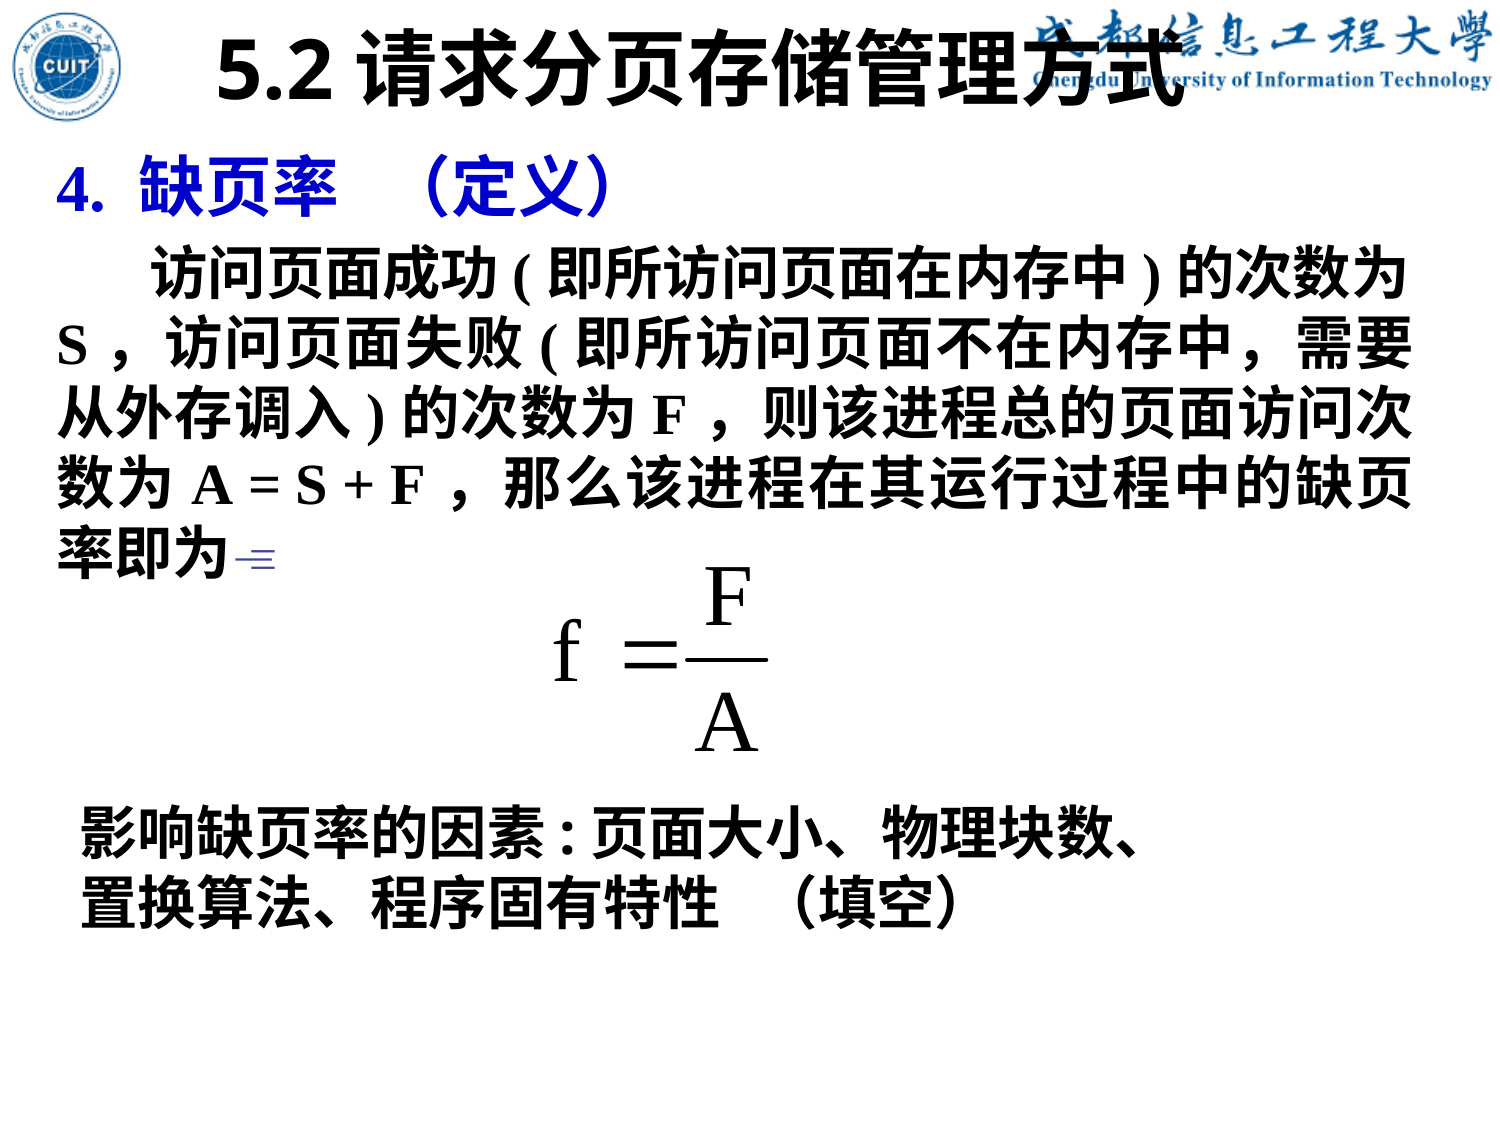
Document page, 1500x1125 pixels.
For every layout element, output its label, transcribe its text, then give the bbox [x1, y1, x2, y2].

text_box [537, 538, 786, 775]
text_box 影响缺页率的因素:页面大小、物理块数、 置换算法、程序固有特性 （填空） [64, 788, 1314, 944]
picture [0, 0, 127, 138]
text_box 5.2请求分页存储管理方式 [88, 8, 1314, 124]
picture [1029, 0, 1500, 102]
text_box 4. 缺页率 （定义） 访问页面成功(即所访问页面在内存中)的次数为S，访问页面失败(即所访问页面不在内存中，需要从外存调入)的次数为F，则该进程总的页面访问次数为A = S + F，那么该进程在其运行过程中的缺页率即为 [41, 137, 1429, 1000]
